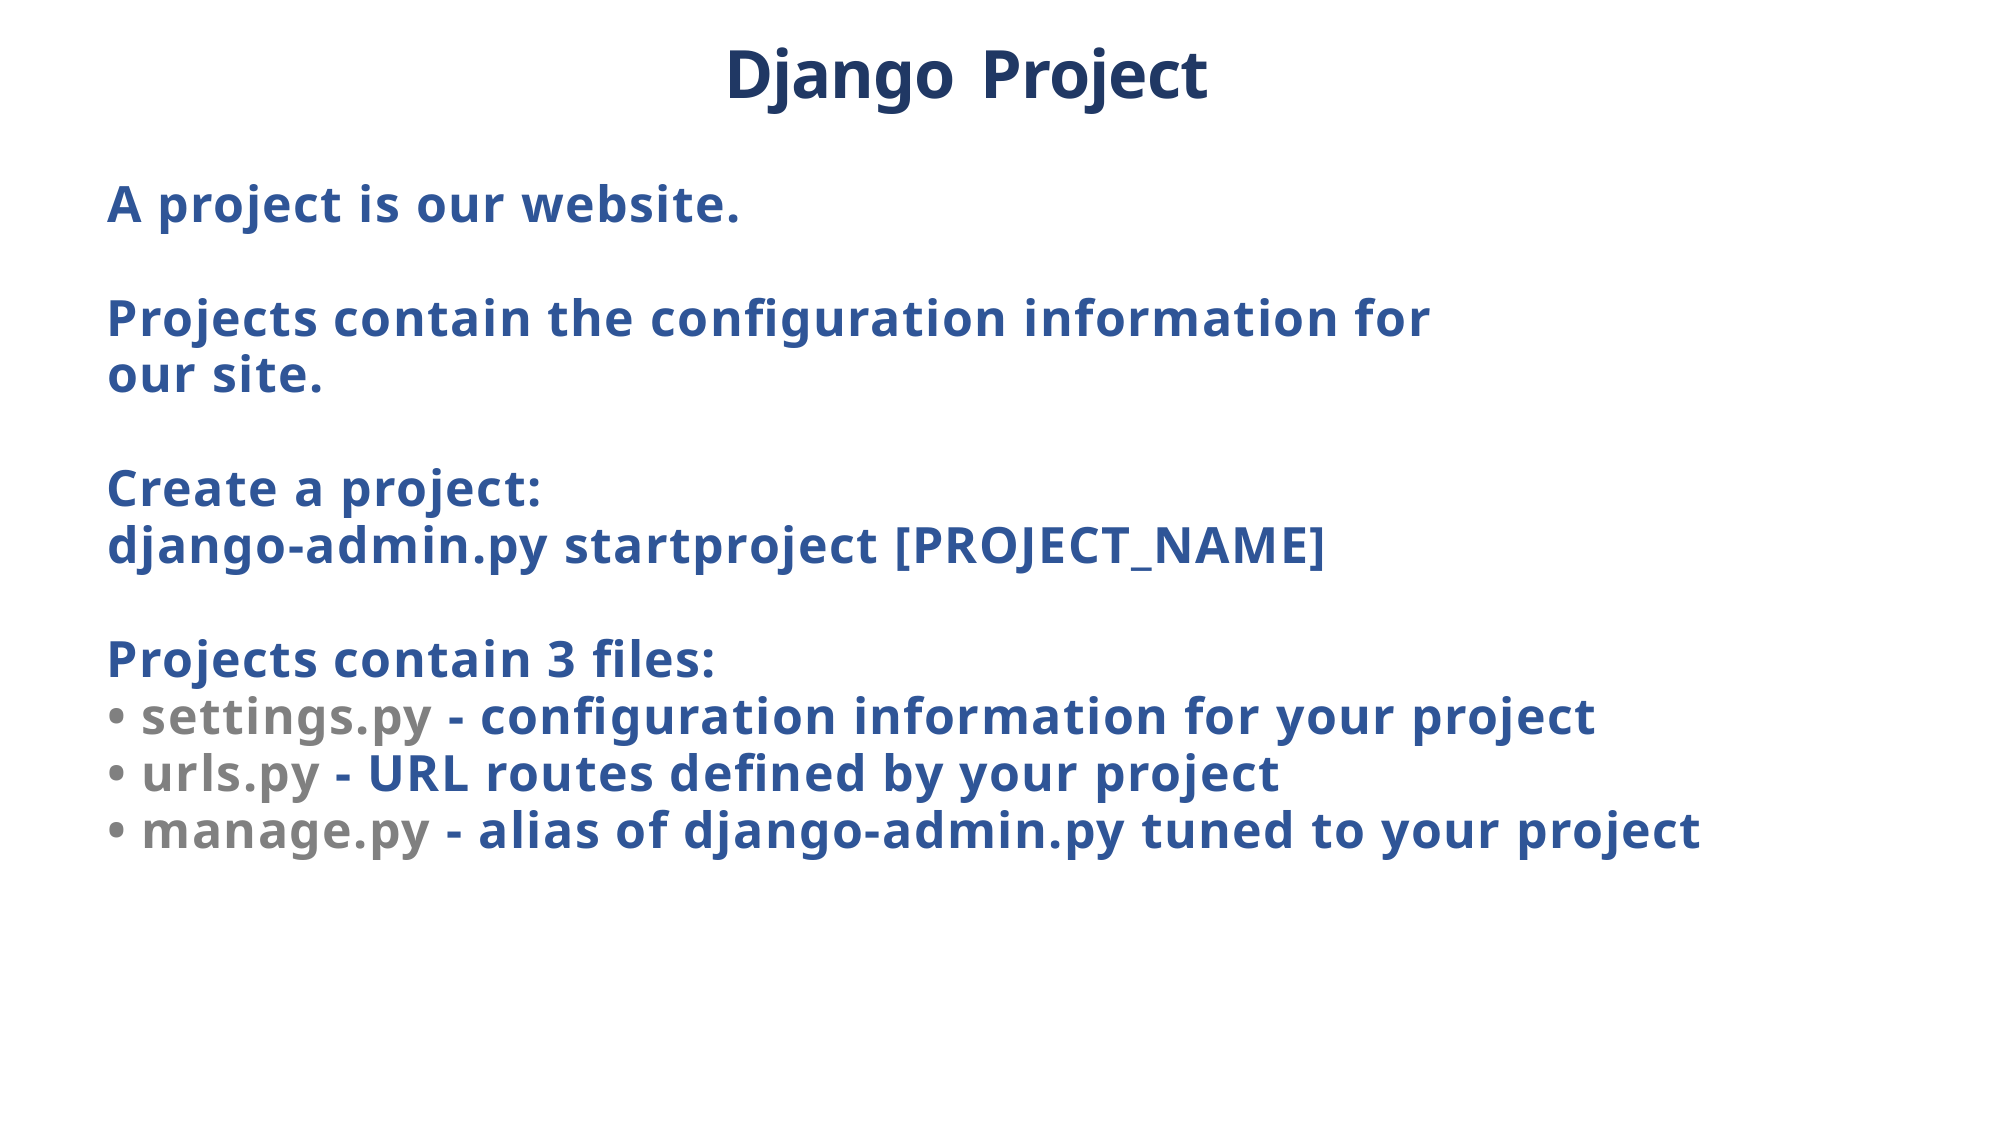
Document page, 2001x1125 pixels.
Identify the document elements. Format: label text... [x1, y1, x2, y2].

text_box A project is our website. Projects contain the configuration information for our site. Create a project: django-admin.py startproject [PROJECT_NAME] Projects contain 3 files: • settings.py - configuration information for your project • urls.py - URL routes defined by your project • manage.py - alias of django-admin.py tuned to your project [104, 173, 1896, 952]
text_box Django Project [722, 42, 1279, 114]
